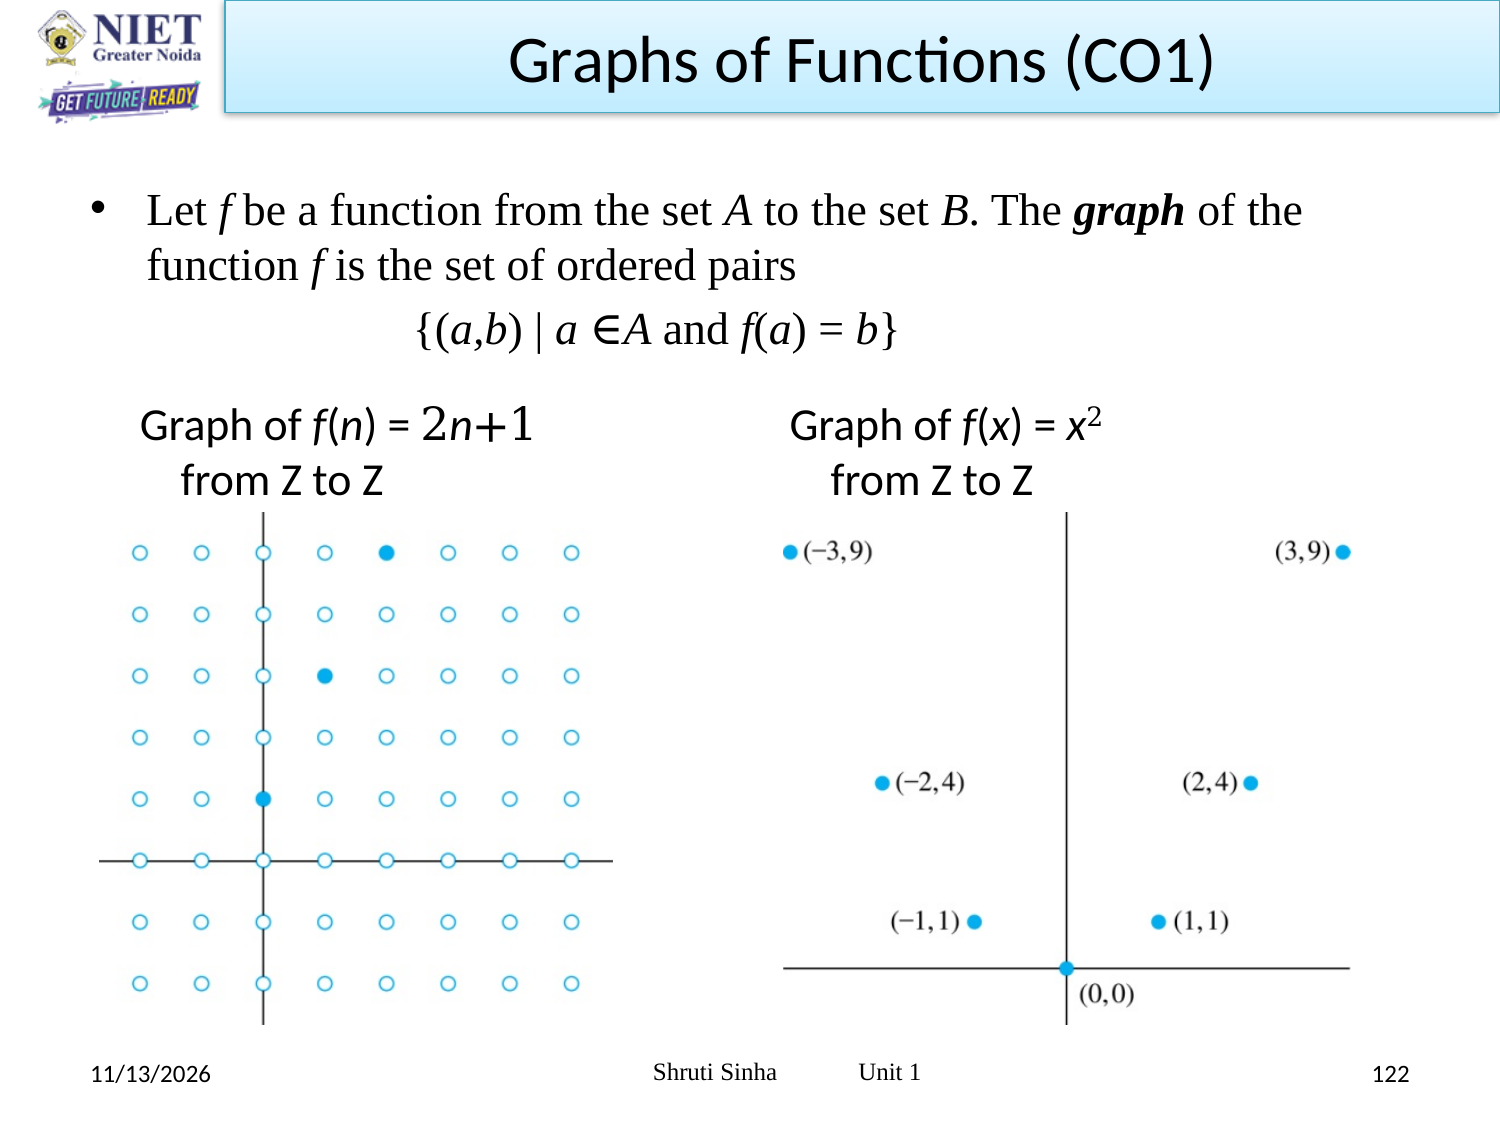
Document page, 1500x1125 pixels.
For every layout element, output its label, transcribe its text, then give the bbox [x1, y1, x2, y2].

text_box Graph of f(x) = x2 from Z to Z [774, 387, 1254, 513]
slide_number 122 [1074, 1042, 1425, 1103]
text_box Graphs of Functions (CO1) [238, 0, 1500, 113]
footer Shruti Sinha Unit 1 [375, 1040, 1200, 1100]
picture [99, 512, 613, 1026]
list Let f be a function from the set A to the set B. The graph of the function f is the set of ordered pairs {(a,b) | a ∈A and f(a) = b} [75, 172, 1425, 972]
picture [783, 512, 1351, 1026]
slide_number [75, 1042, 425, 1103]
text_box Graph of f(n) = 2n+1 from Z to Z [124, 387, 620, 513]
picture [0, 0, 238, 135]
